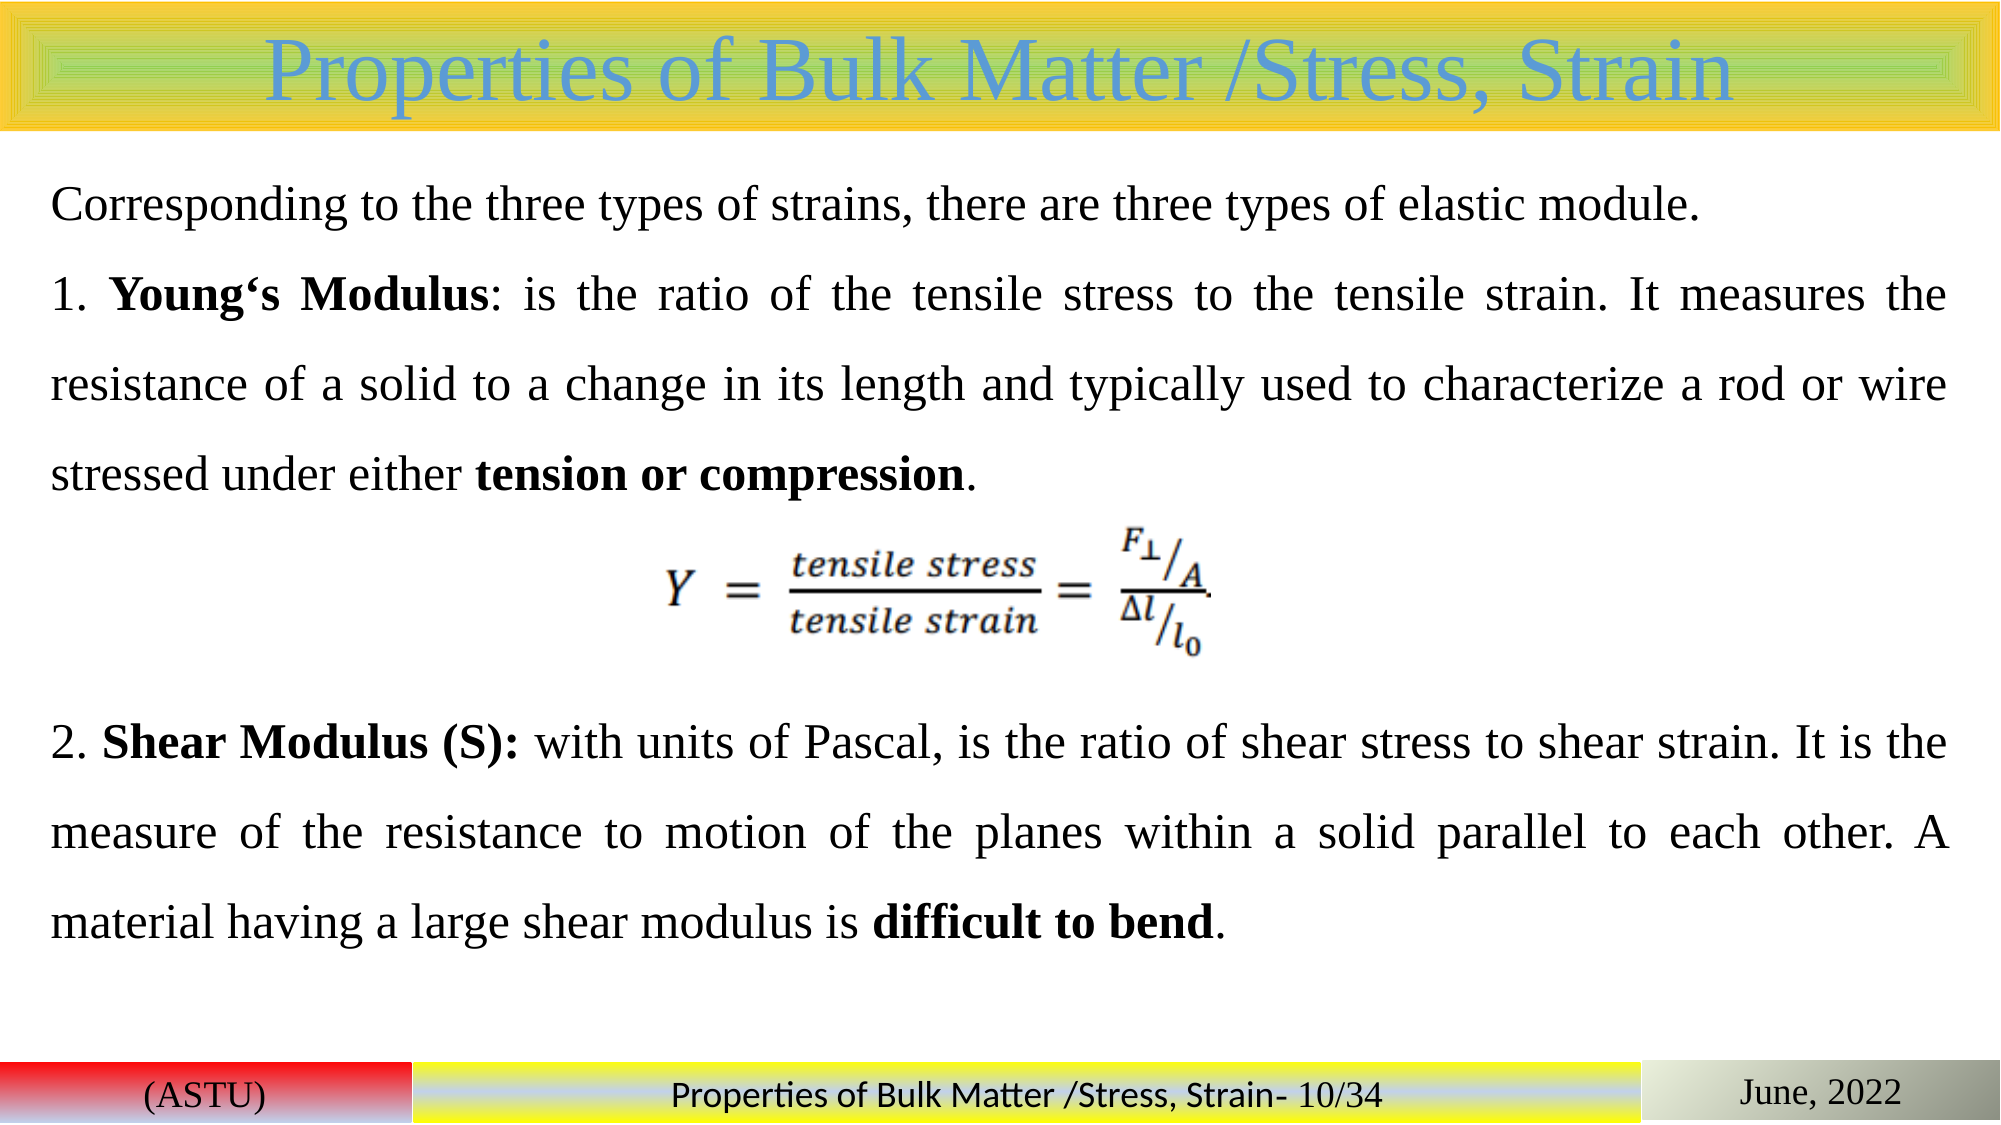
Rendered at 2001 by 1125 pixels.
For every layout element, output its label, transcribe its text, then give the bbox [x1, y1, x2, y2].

text_box Properties of Bulk Matter /Stress, Strain- 10/34 [413, 1062, 1641, 1123]
picture [648, 510, 1211, 694]
text_box (ASTU) [0, 1062, 412, 1123]
text_box 2. Shear Modulus (S): with units of Pascal, is the ratio of shear stress to shear strain. It is the measure of the resistance to motion of the planes within a solid parallel to each other. A material having a large shear modulus is difficult to bend. [35, 671, 1965, 957]
text_box Corresponding to the three types of strains, there are three types of elastic module. 1. Young‘s Modulus: is the ratio of the tensile stress to the tensile strain. It measures the resistance of a solid to a change in its length and typically used to characterize a rod or wire stressed under either tension or compression. [35, 133, 1965, 509]
text_box June, 2022 [1642, 1060, 2000, 1120]
text_box Properties of Bulk Matter /Stress, Strain [0, 1, 2000, 132]
